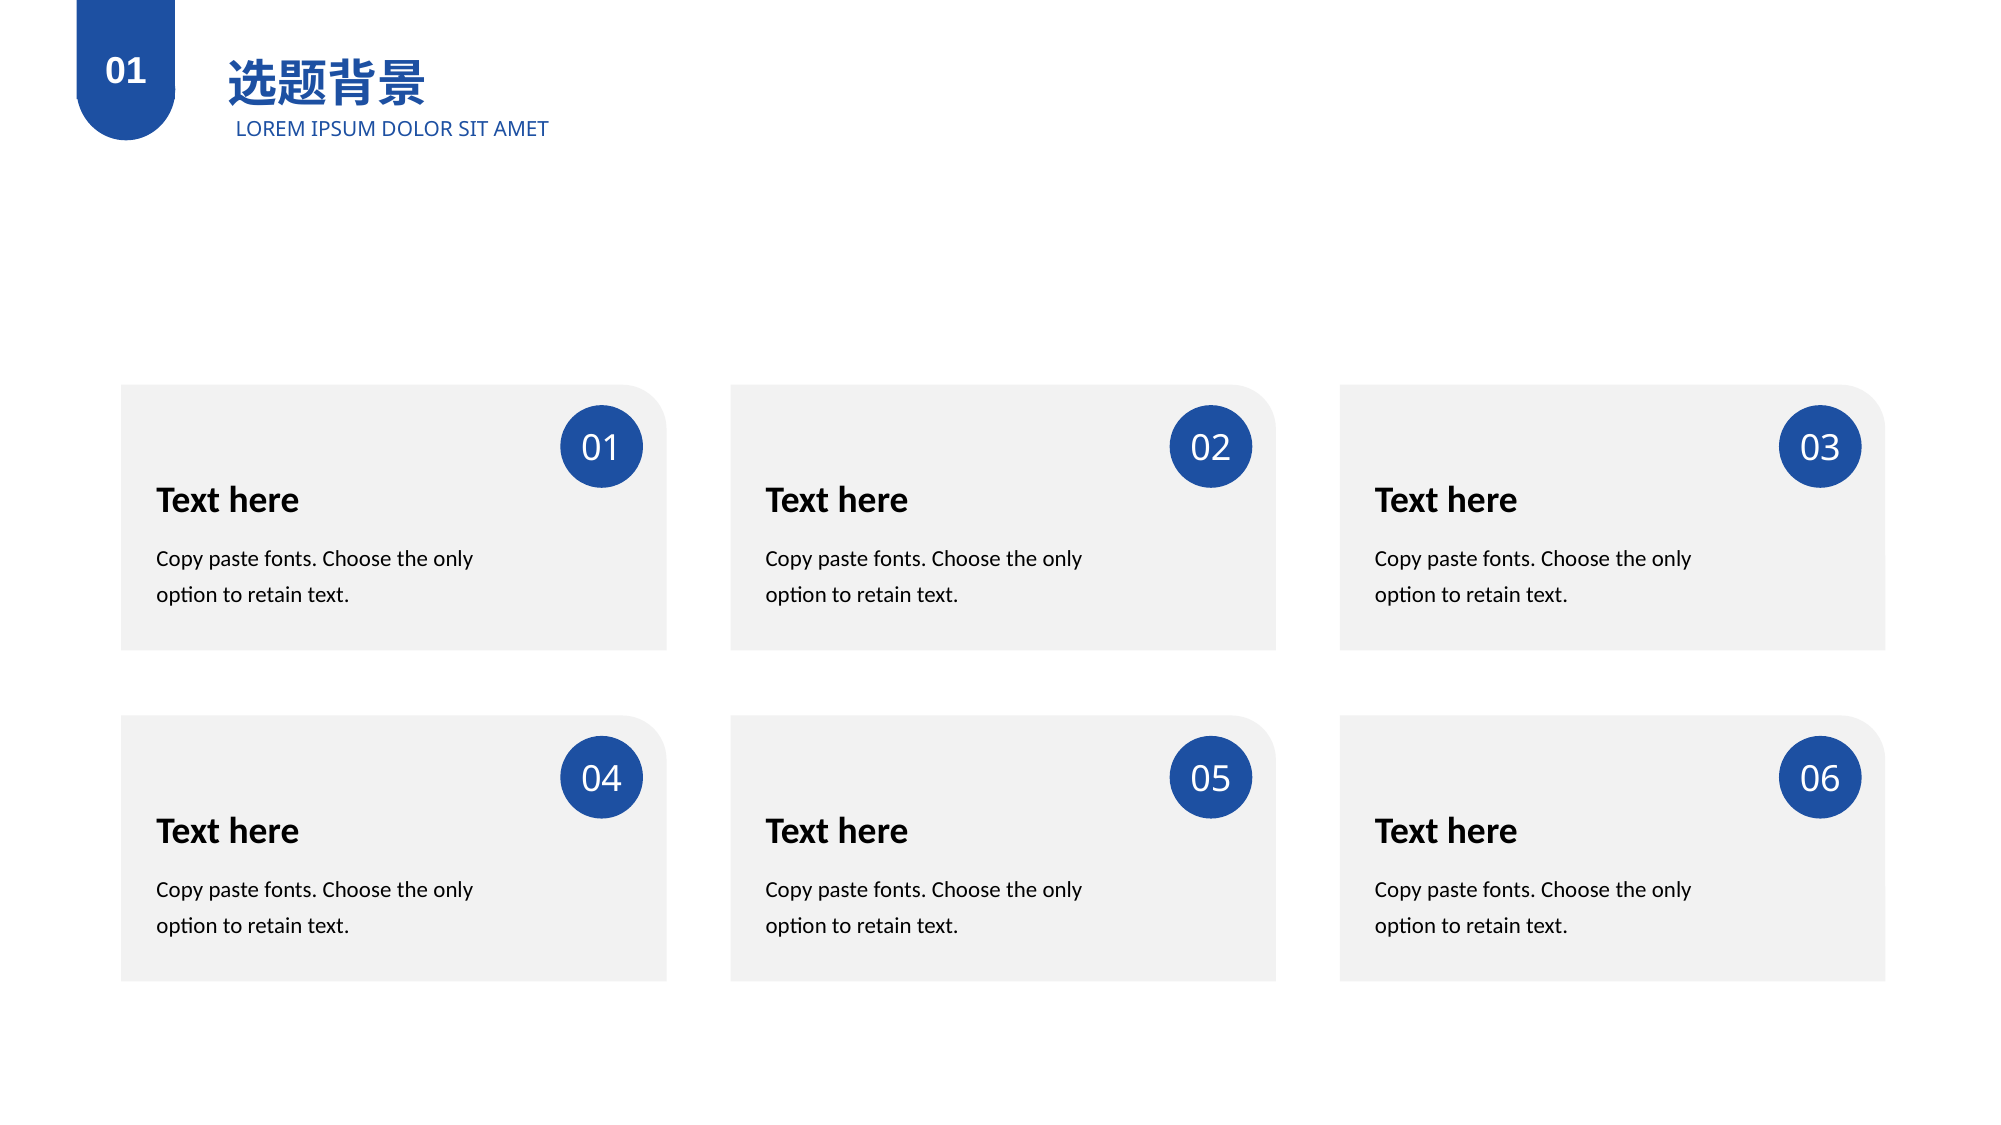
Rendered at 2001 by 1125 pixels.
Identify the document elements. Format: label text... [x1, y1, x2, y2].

text_box Copy paste fonts. Choose the only option to retain text. [1360, 528, 1764, 620]
text_box 02 [1169, 405, 1253, 488]
text_box 06 [1778, 735, 1862, 819]
text_box [1339, 715, 1886, 982]
text_box Text here [750, 464, 1155, 528]
text_box Text here [141, 795, 545, 859]
text_box 05 [1169, 735, 1253, 819]
text_box Copy paste fonts. Choose the only option to retain text. [141, 859, 545, 950]
text_box Text here [750, 795, 1155, 859]
text_box 01 [75, 0, 177, 142]
text_box [730, 384, 1276, 651]
text_box Text here [1360, 464, 1764, 528]
text_box [121, 384, 667, 651]
text_box Copy paste fonts. Choose the only option to retain text. [750, 528, 1155, 620]
text_box Text here [141, 464, 545, 528]
text_box 选题背景 [212, 44, 443, 119]
text_box [730, 715, 1276, 982]
text_box Copy paste fonts. Choose the only option to retain text. [750, 859, 1155, 950]
text_box Copy paste fonts. Choose the only option to retain text. [141, 528, 545, 620]
text_box [1339, 384, 1886, 651]
text_box LOREM IPSUM DOLOR SIT AMET [220, 108, 564, 148]
text_box [121, 715, 667, 982]
text_box 03 [1778, 405, 1862, 488]
text_box Copy paste fonts. Choose the only option to retain text. [1360, 859, 1764, 950]
text_box 04 [560, 735, 643, 819]
text_box Text here [1360, 795, 1764, 859]
text_box 01 [560, 405, 643, 488]
